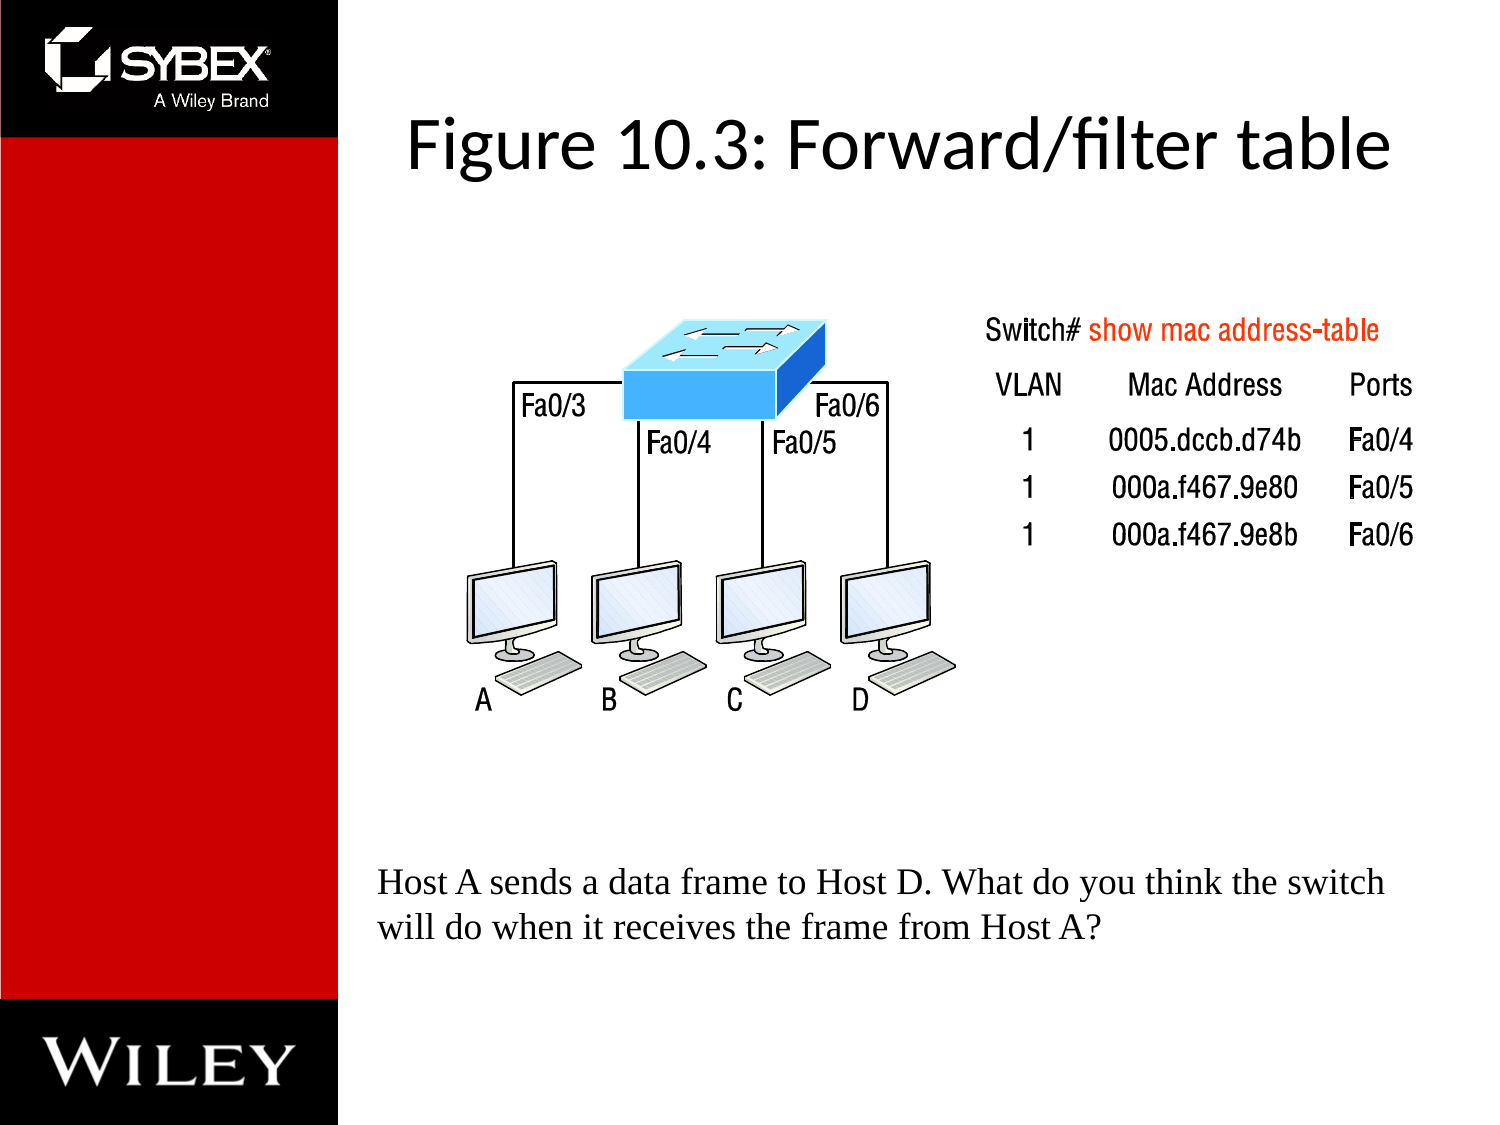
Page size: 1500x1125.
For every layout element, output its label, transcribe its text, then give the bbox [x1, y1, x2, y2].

text_box Host A sends a data frame to Host D. What do you think the switch will do when it receives the frame from Host A? [362, 849, 1413, 955]
picture [45, 27, 271, 111]
title Figure 10.3: Forward/filter table [375, 45, 1425, 233]
picture [0, 999, 338, 1125]
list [466, 312, 1417, 719]
